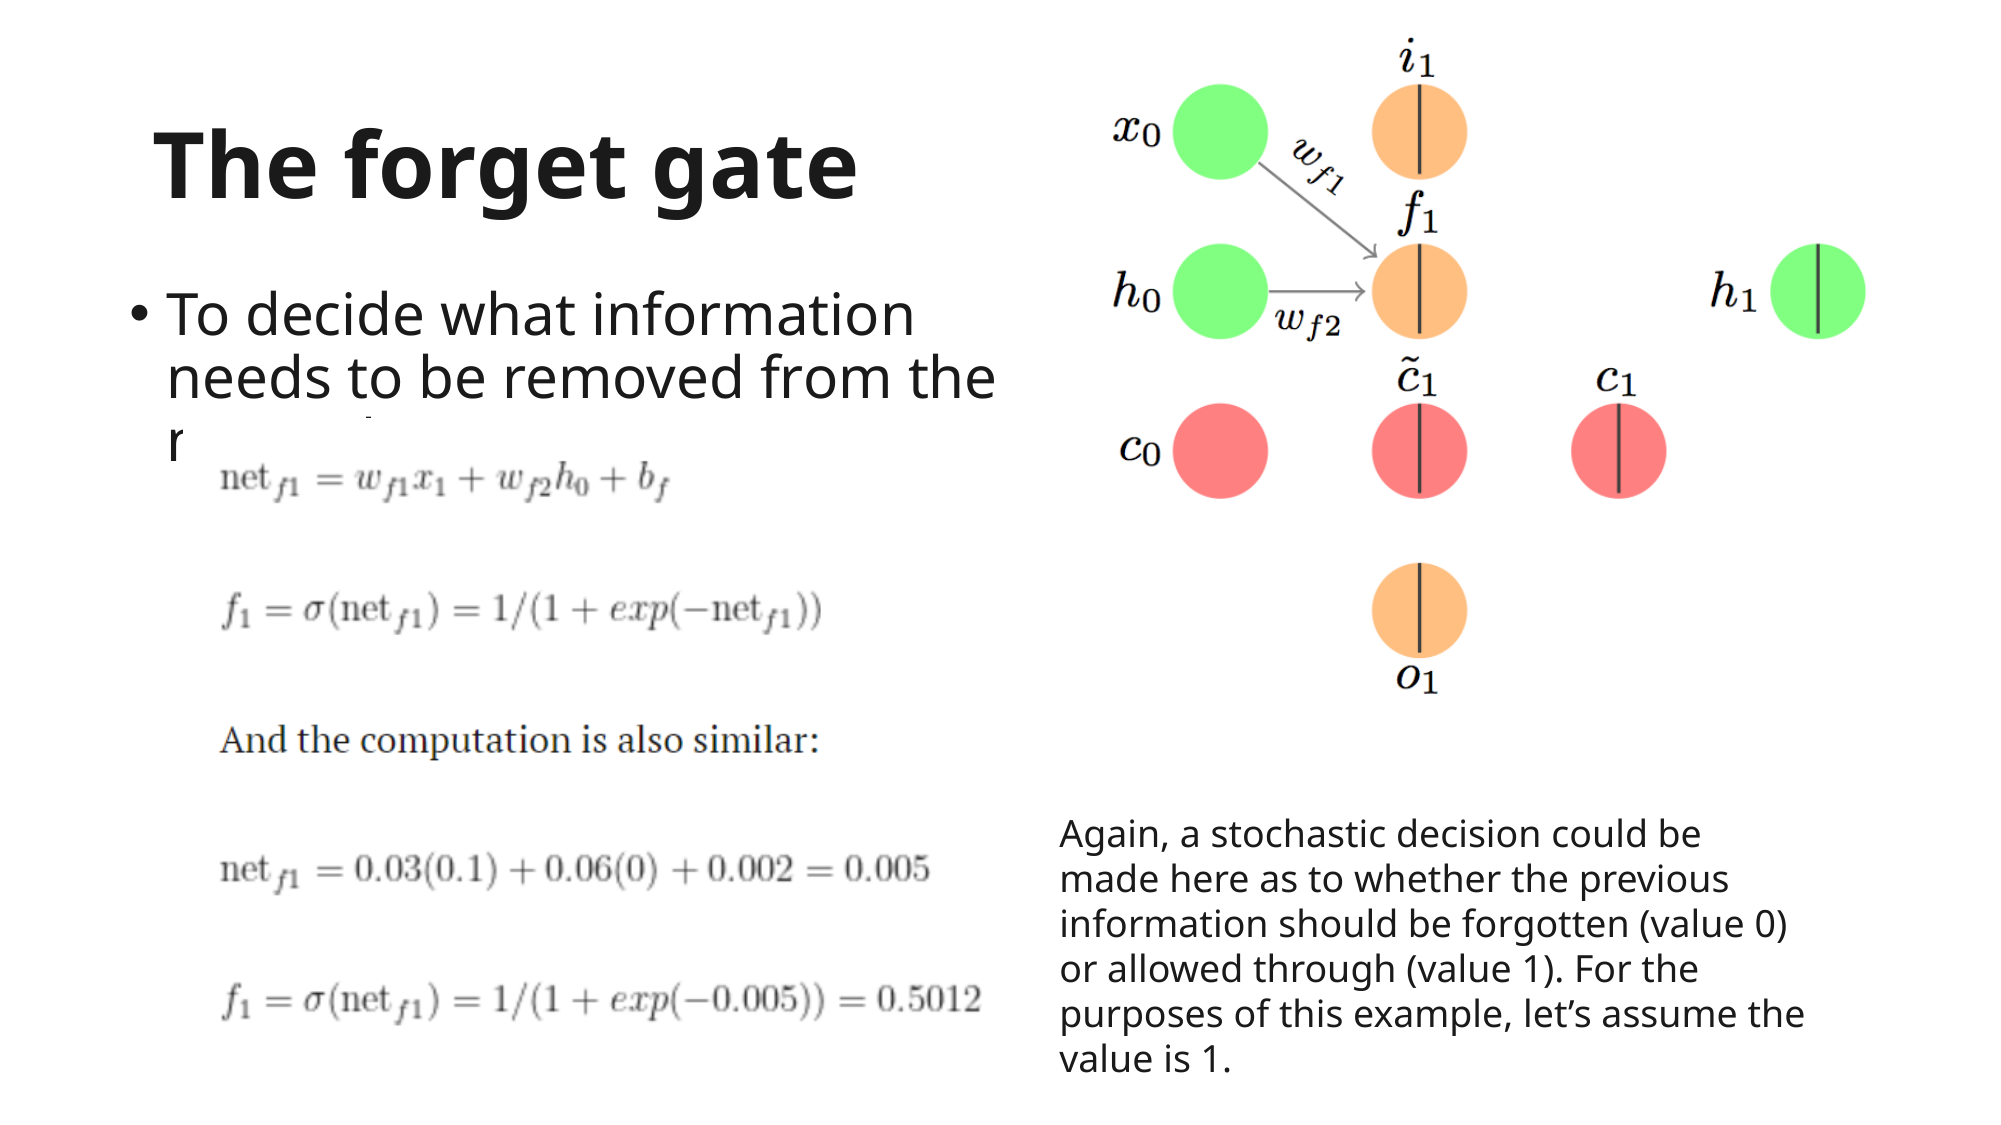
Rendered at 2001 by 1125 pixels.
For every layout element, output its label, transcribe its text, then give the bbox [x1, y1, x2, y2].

text_box Again, a stochastic decision could be made here as to whether the previous information should be forgotten (value 0) or allowed through (value 1). For the purposes of this example, let’s assume the value is 1. [1044, 802, 1827, 1088]
list To decide what information needs to be removed from the network [114, 277, 1072, 992]
title The forget gate [137, 59, 1083, 278]
picture [183, 24, 1901, 1080]
